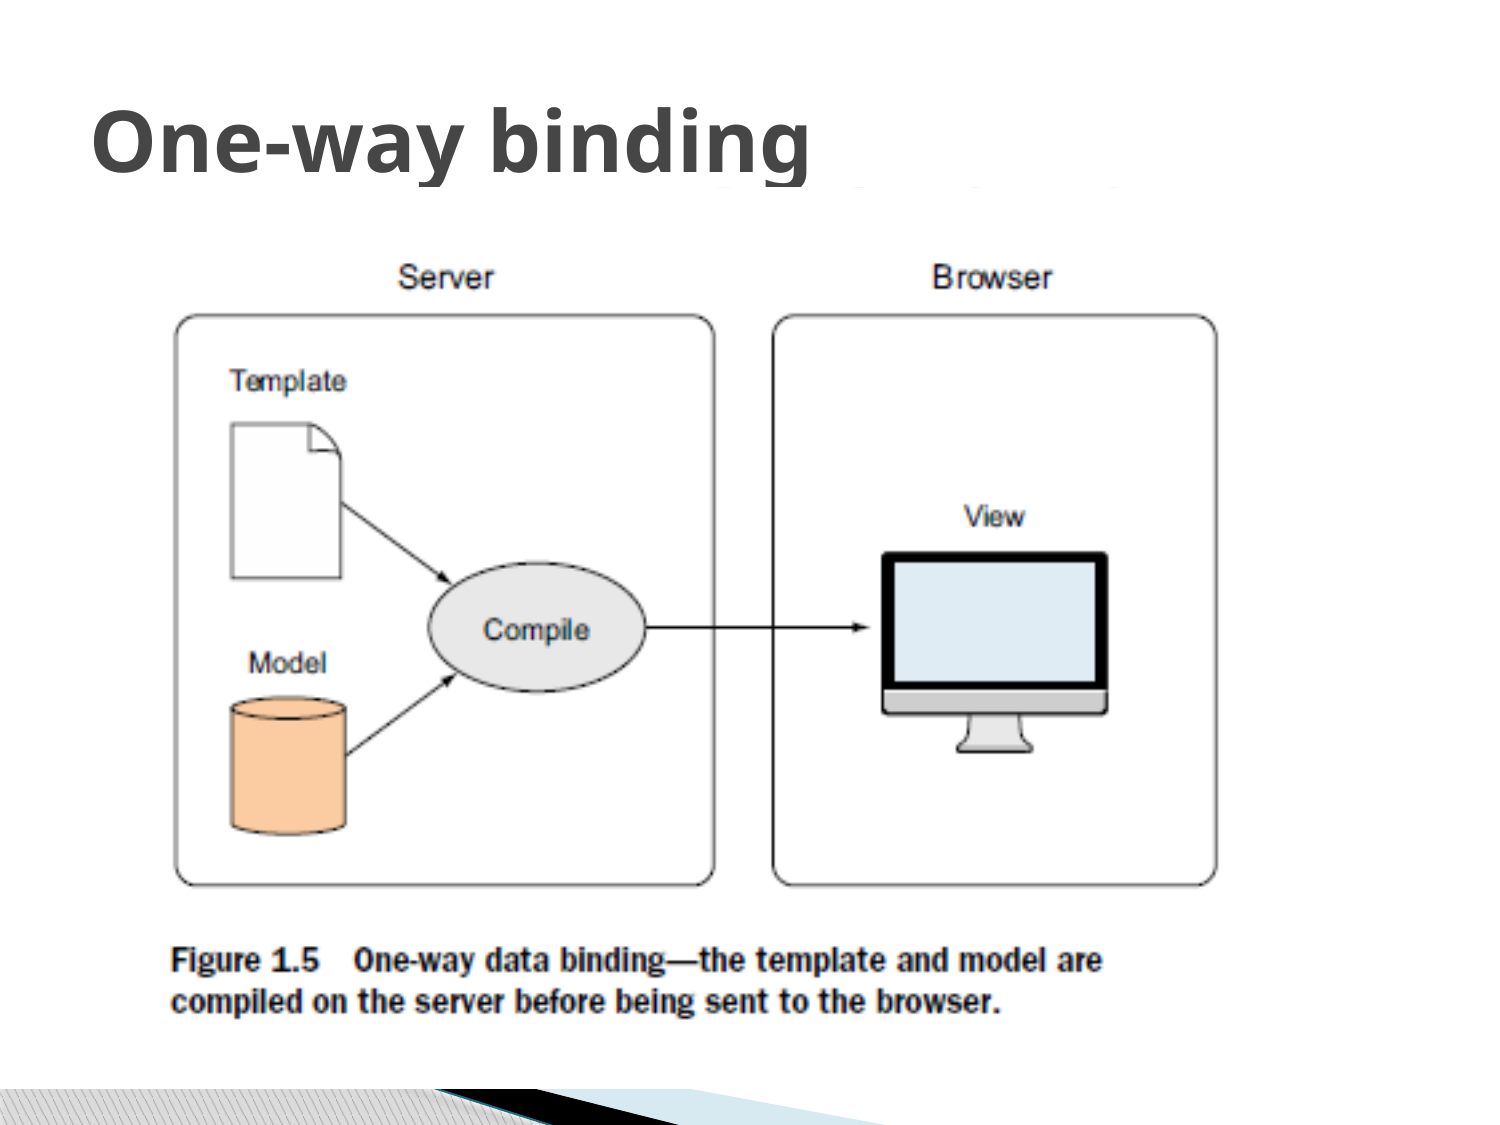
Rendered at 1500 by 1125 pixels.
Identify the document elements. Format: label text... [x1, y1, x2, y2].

title One-way binding [75, 45, 1425, 186]
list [0, 187, 1486, 1089]
